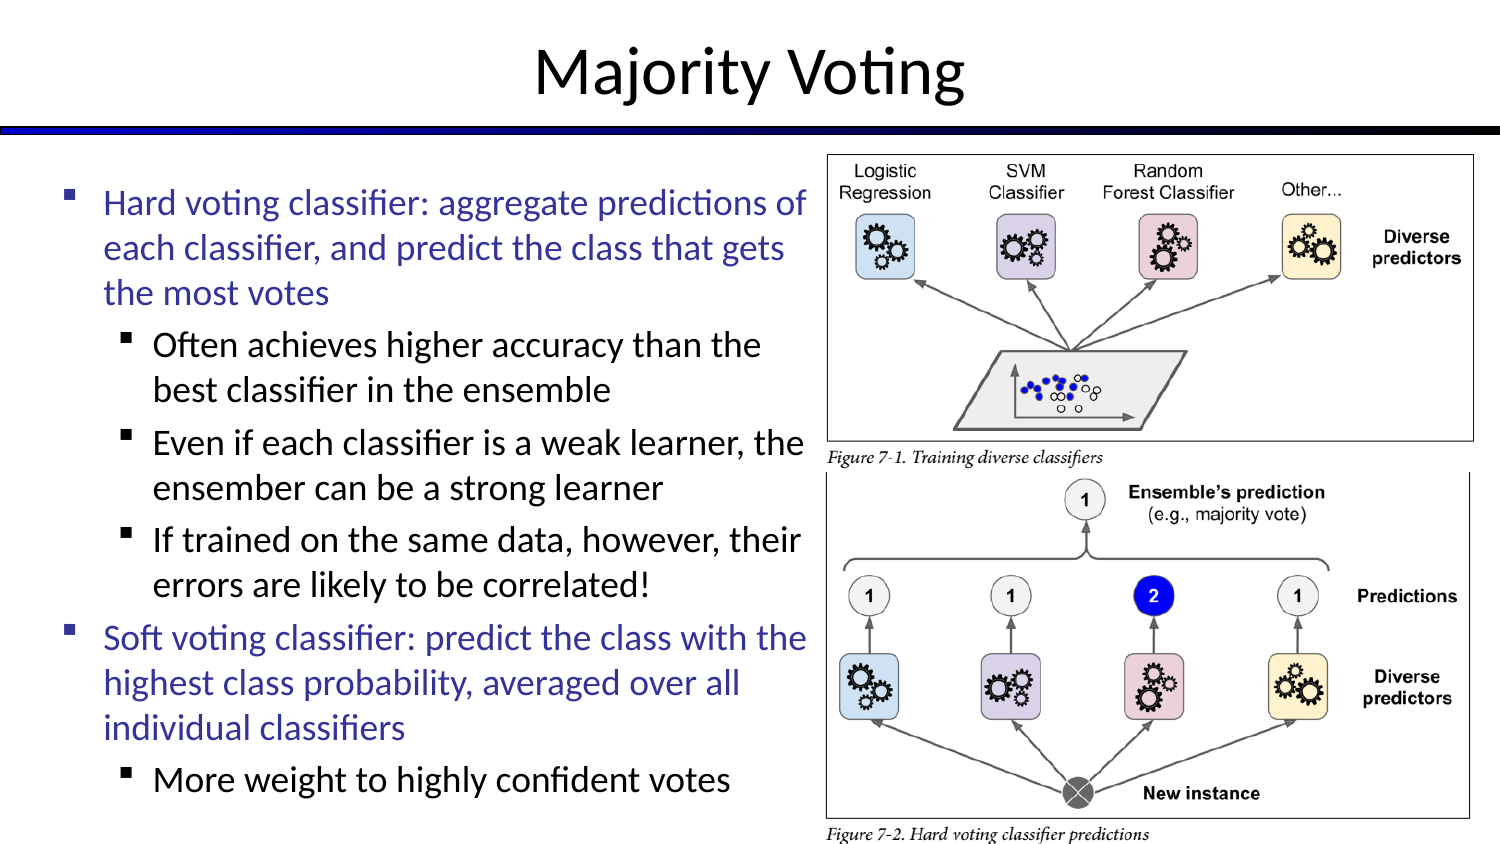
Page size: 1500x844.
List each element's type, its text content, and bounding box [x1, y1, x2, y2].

list Hard voting classifier: aggregate predictions of each classifier, and predict the class that gets the most votes Often achieves higher accuracy than the best classifier in the ensemble Even if each classifier is a weak learner, the ensember can be a strong learner If trained on the same data, however, their errors are likely to be correlated! Soft voting classifier: predict the class with the highest class probability, averaged over all individual classifiers More weight to highly confident votes [49, 171, 819, 810]
title Majority Voting [0, 0, 1500, 138]
picture [823, 151, 1476, 844]
